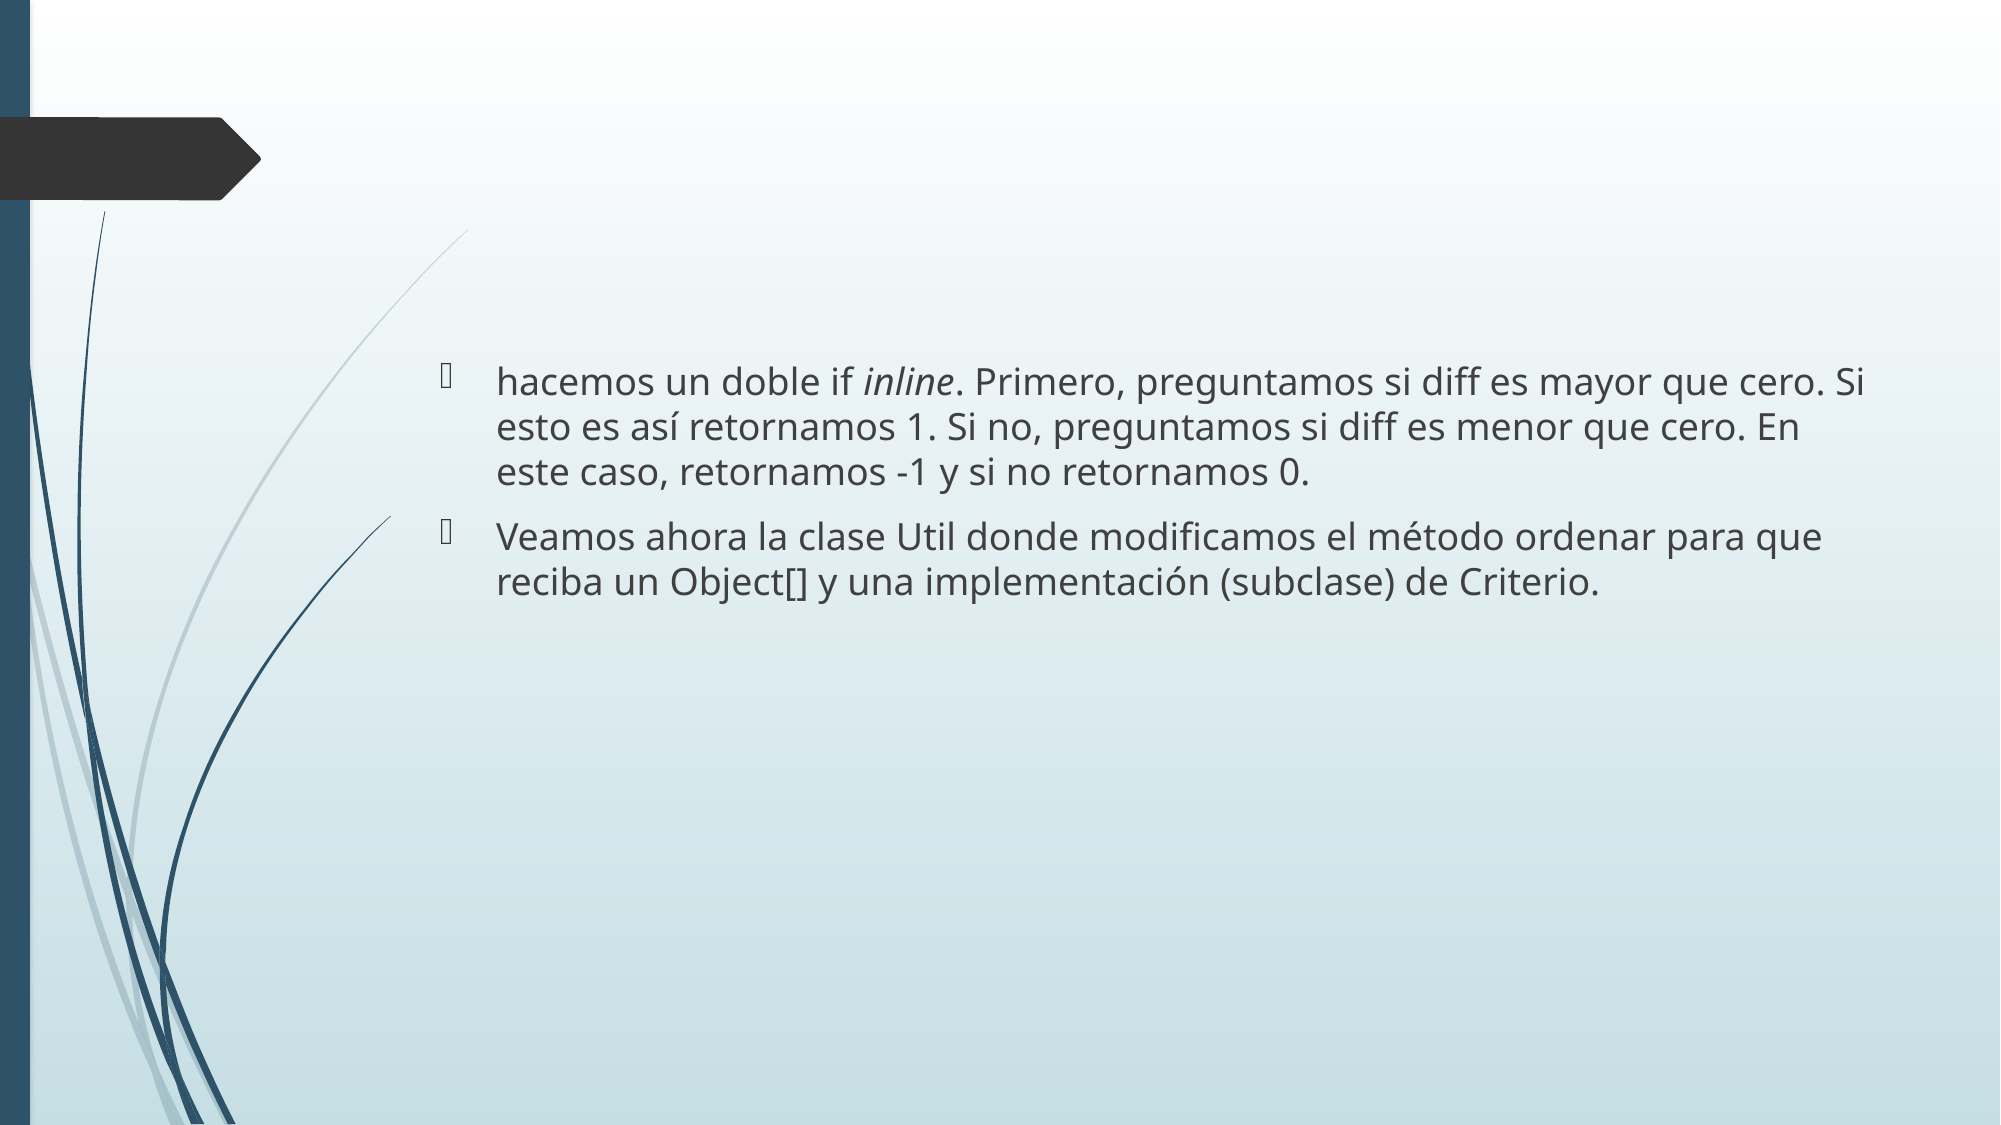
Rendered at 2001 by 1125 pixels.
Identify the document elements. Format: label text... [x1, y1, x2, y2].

list hacemos un doble if inline. Primero, preguntamos si diff es mayor que cero. Si esto es así retornamos 1. Si no, preguntamos si diff es menor que cero. En este caso, retornamos -1 y si no retornamos 0. Veamos ahora la clase Util donde modificamos el método ordenar para que reciba un Object[] y una implementación (subclase) de Criterio. [424, 350, 1888, 970]
